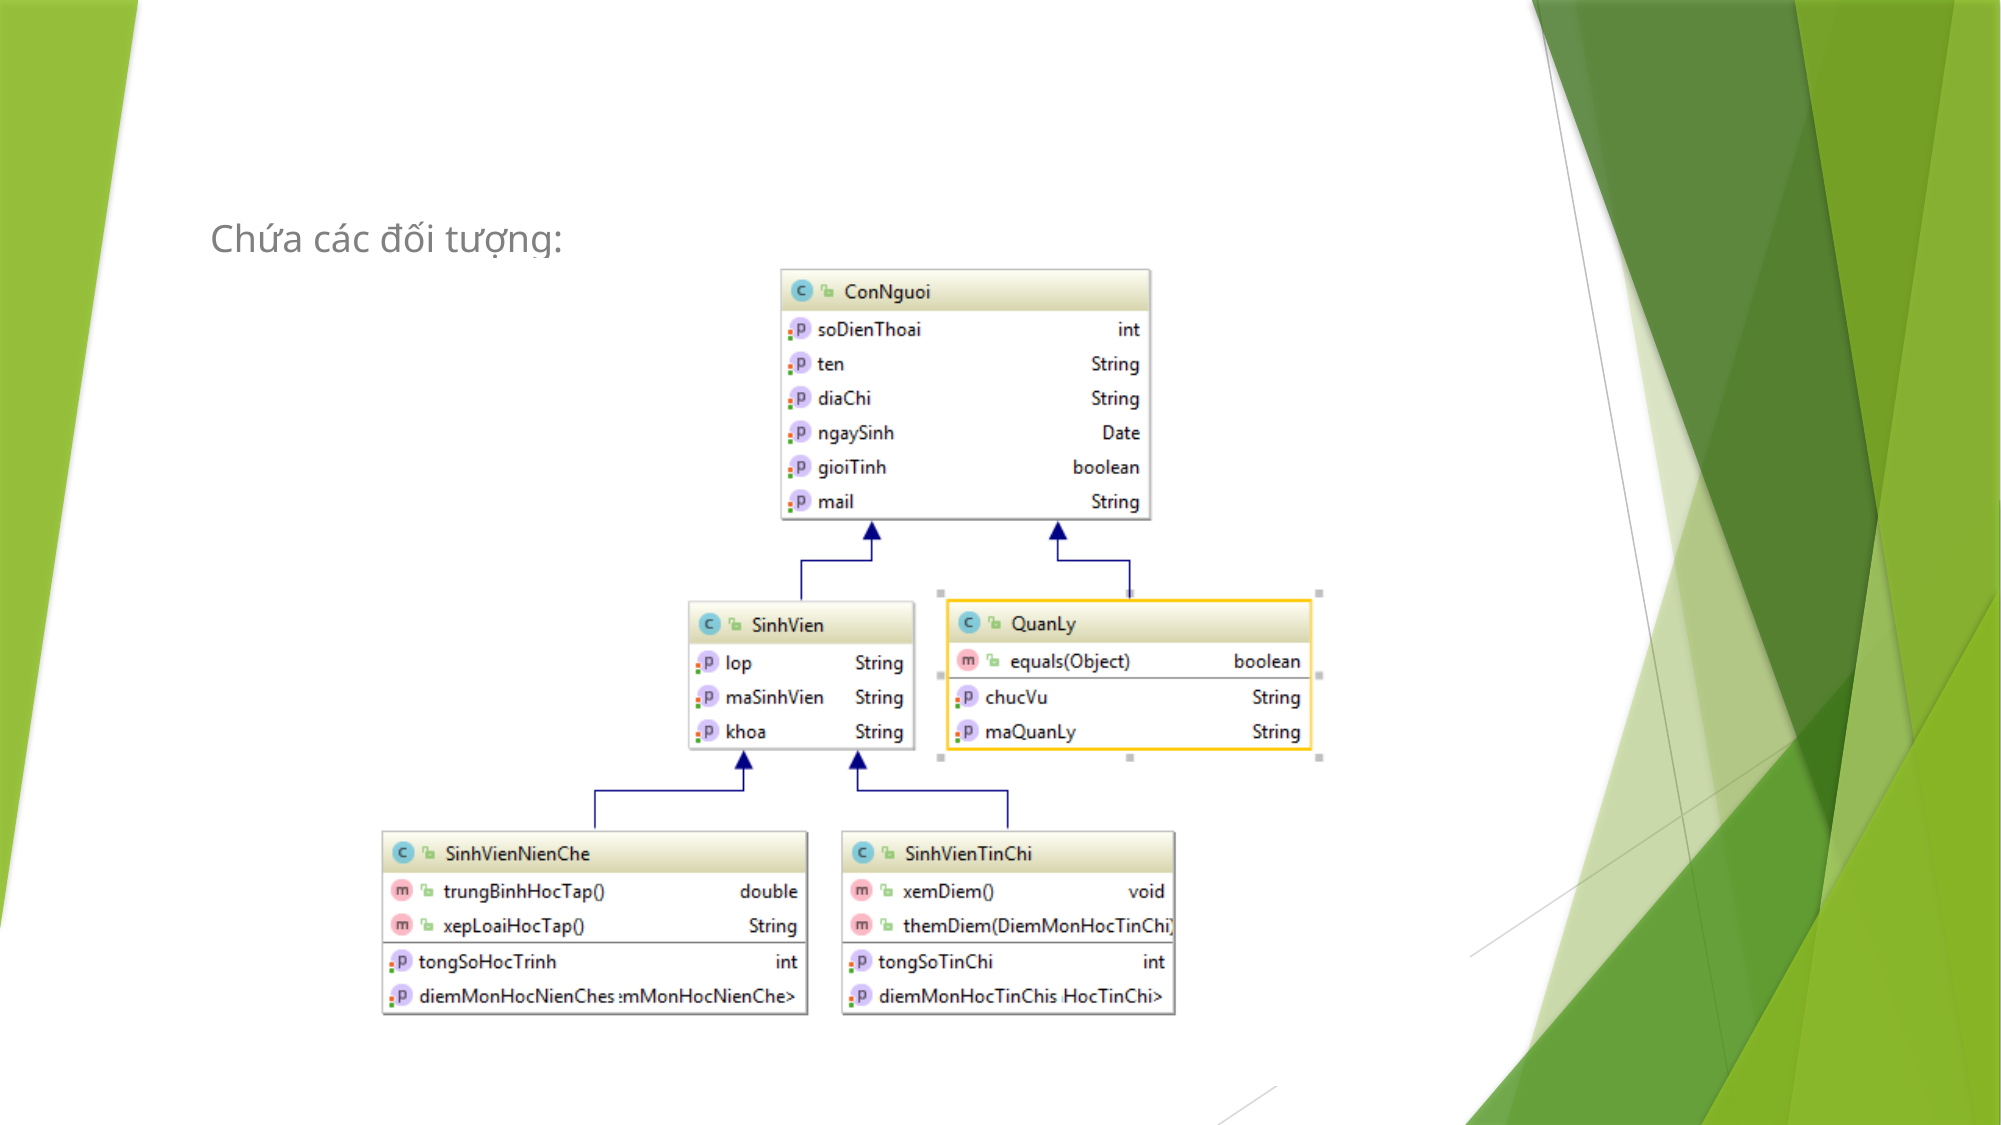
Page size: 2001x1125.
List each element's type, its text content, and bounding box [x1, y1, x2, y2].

subtitle Chứa các đối tượng: [195, 207, 1470, 283]
picture [348, 258, 1470, 1086]
